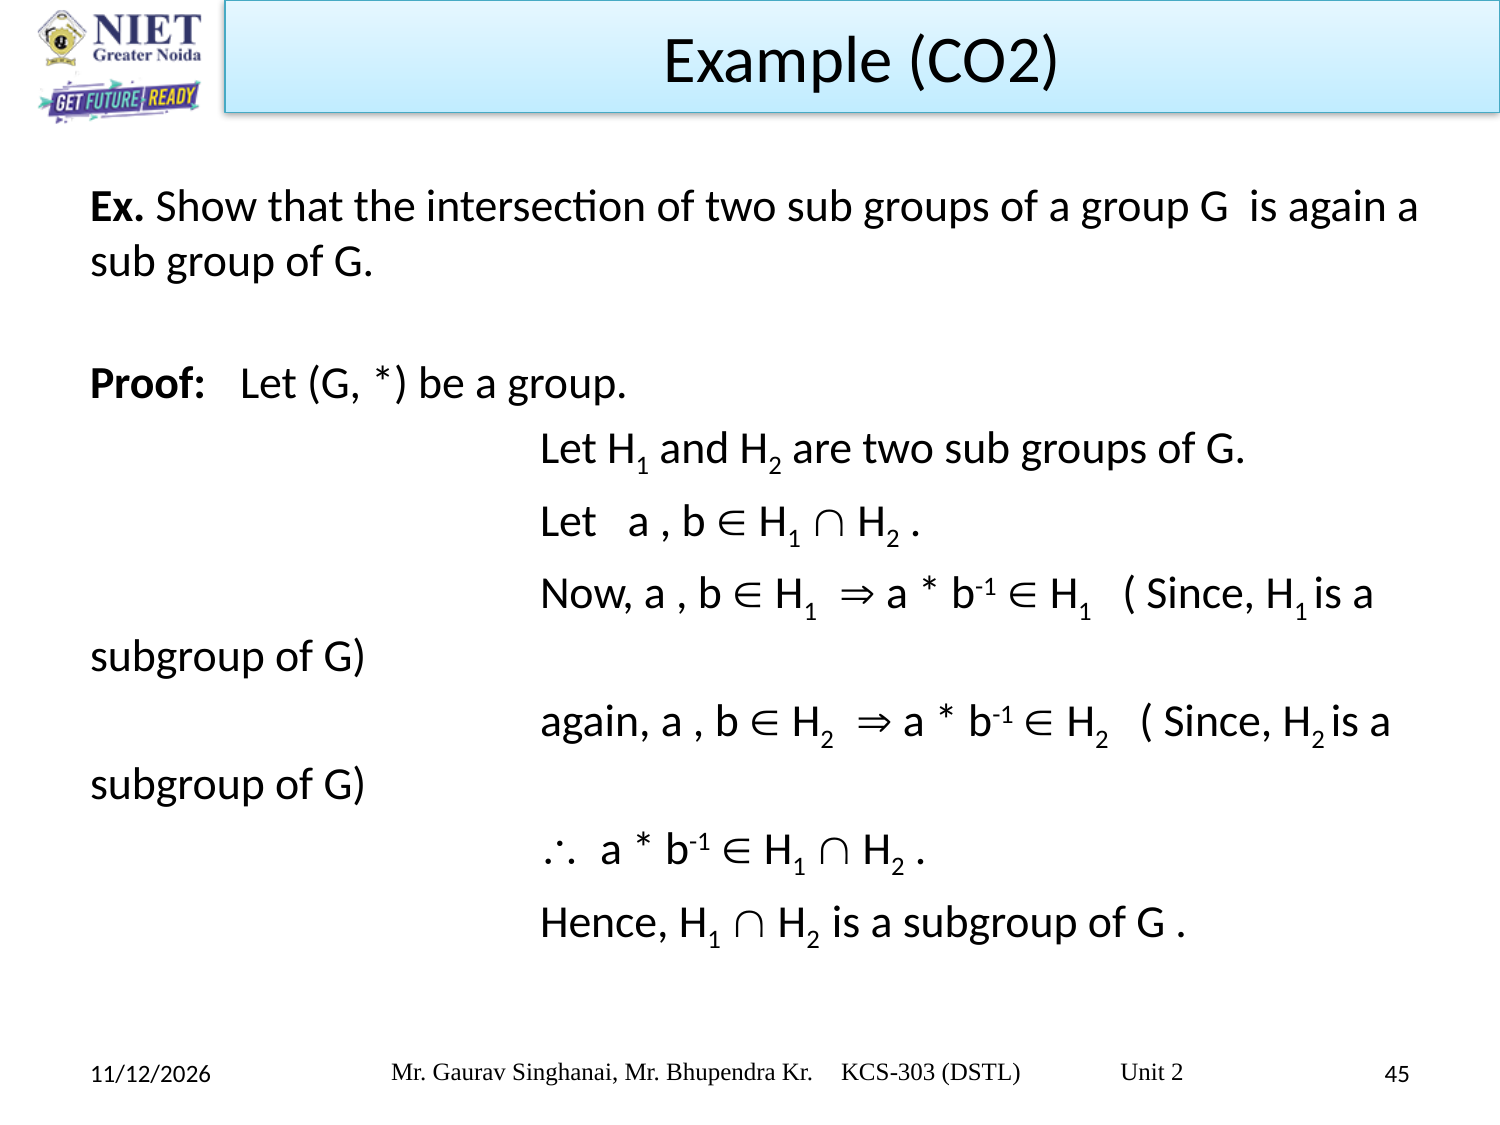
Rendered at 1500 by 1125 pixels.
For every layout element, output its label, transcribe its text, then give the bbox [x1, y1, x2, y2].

footer Mr. Gaurav Singhanai, Mr. Bhupendra Kr. KCS-303 (DSTL) Unit 2 [375, 1040, 1200, 1100]
list Proof: Let (G, *) be a group. Let H1 and H2 are two sub groups of G. Let a , b  H1  H2 . Now, a , b  H1  a * b-1  H1 ( Since, H1 is a subgroup of G) again, a , b  H2  a * b-1  H2 ( Since, H2 is a subgroup of G)  a * b-1  H1  H2 . Hence, H1  H2 is a subgroup of G . [75, 344, 1450, 1020]
text_box Example (CO2) [238, 0, 1500, 113]
picture [0, 0, 238, 135]
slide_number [75, 1042, 425, 1103]
title Ex. Show that the intersection of two sub groups of a group G is again a sub group of G. [75, 137, 1450, 325]
slide_number 45 [1074, 1042, 1425, 1103]
